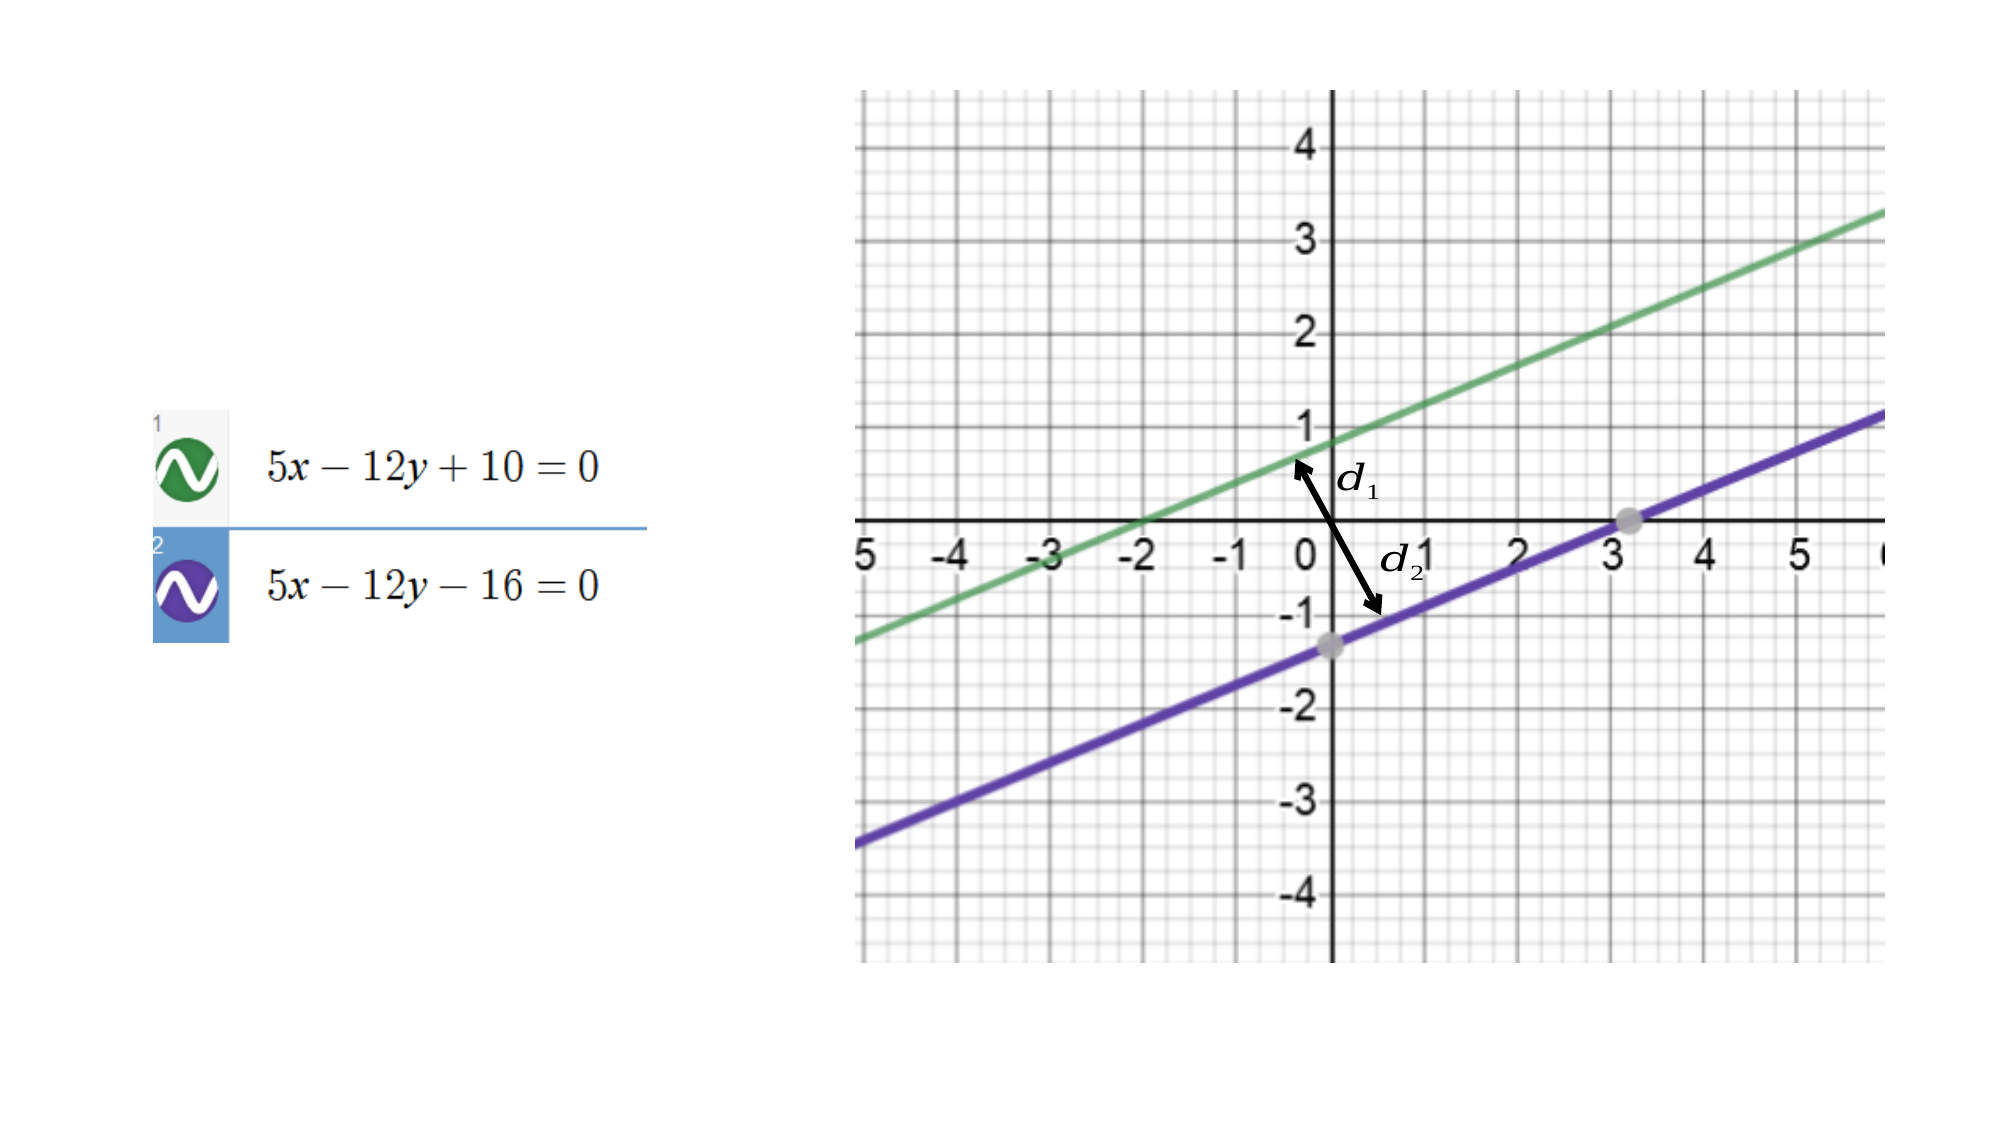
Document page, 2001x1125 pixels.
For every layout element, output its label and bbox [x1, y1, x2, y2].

picture [153, 410, 647, 643]
text_box [1295, 458, 1381, 616]
picture [855, 90, 1885, 963]
